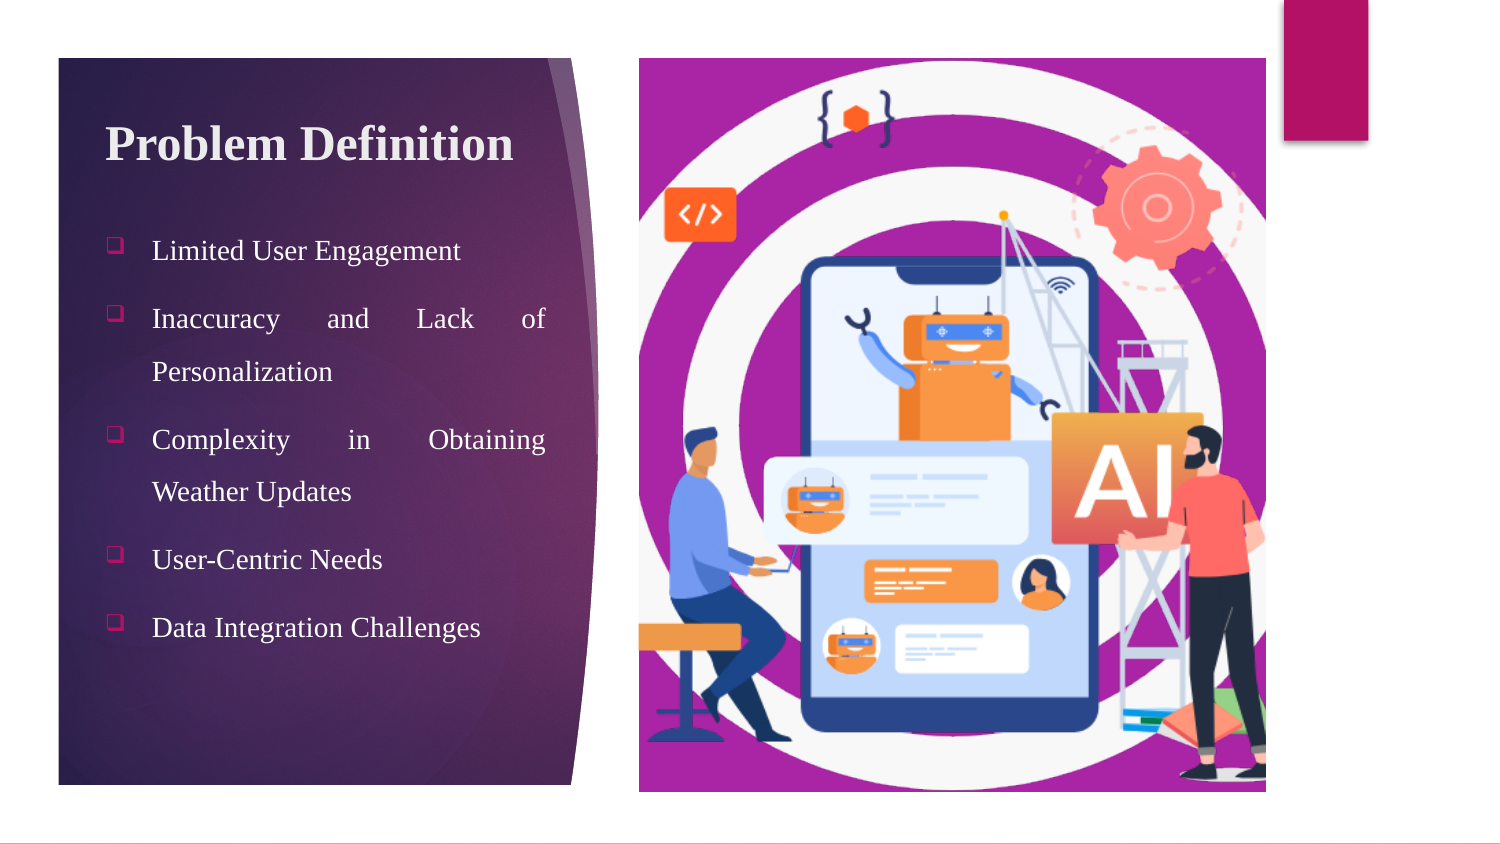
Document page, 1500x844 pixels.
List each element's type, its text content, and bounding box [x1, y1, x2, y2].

title Problem Definition [90, 75, 538, 179]
list Limited User Engagement Inaccuracy and Lack of Personalization Complexity in Obtaining Weather Updates User-Centric Needs Data Integration Challenges [90, 206, 562, 741]
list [638, 58, 1267, 793]
